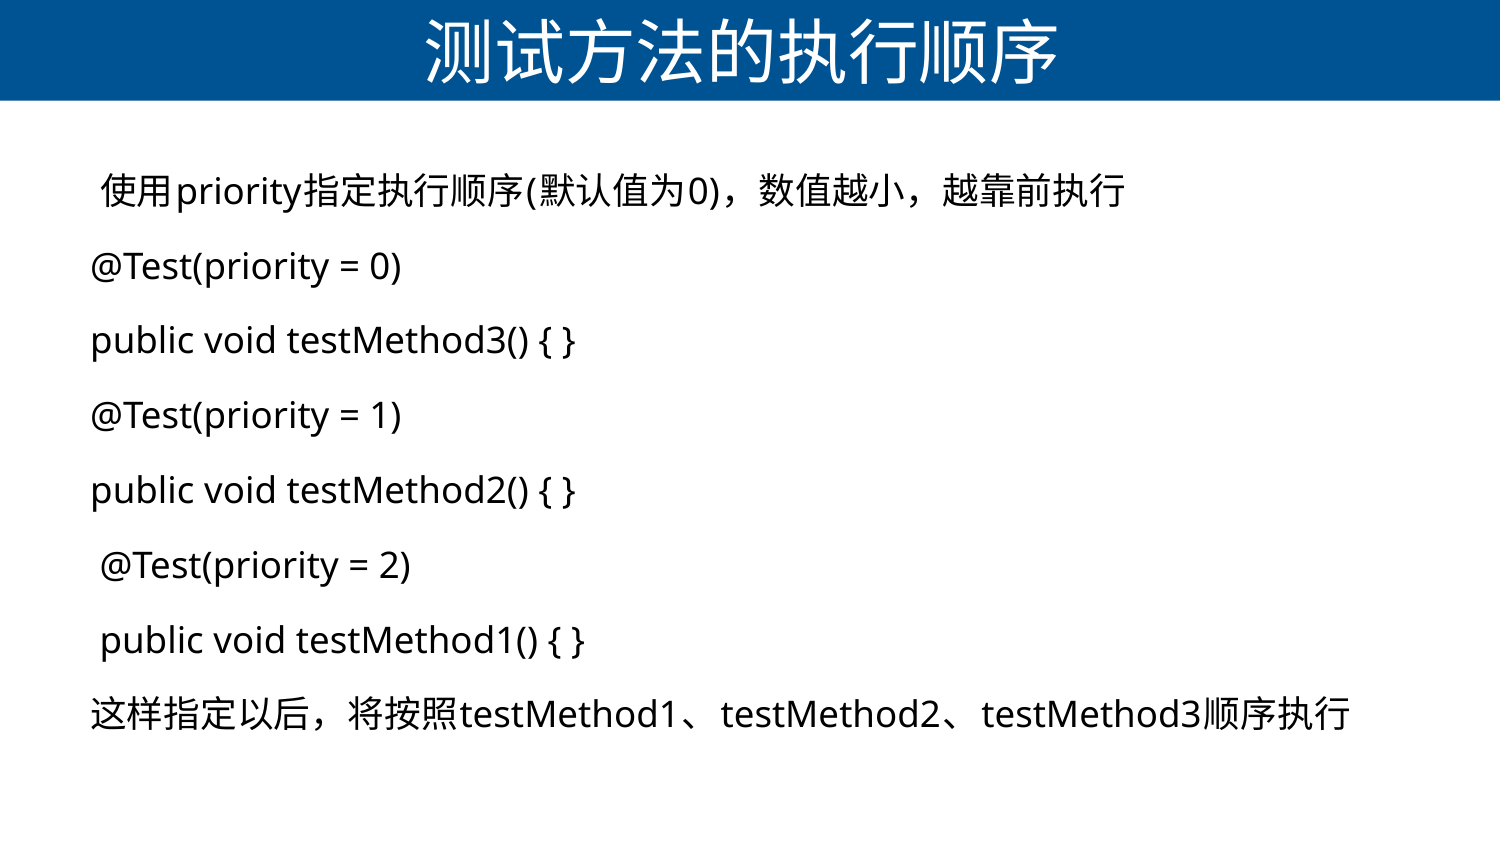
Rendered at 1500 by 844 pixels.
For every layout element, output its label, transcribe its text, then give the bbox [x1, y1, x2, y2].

title 测试方法的执行顺序 [2, 0, 1483, 101]
list 使用priority指定执行顺序(默认值为0)，数值越小，越靠前执行 @Test(priority = 0) public void testMethod3() { } @Test(priority = 1) public void testMethod2() { } @Test(priority = 2) public void testMethod1() { } 这样指定以后，将按照testMethod1、testMethod2、testMethod3顺序执行 [75, 129, 1426, 765]
